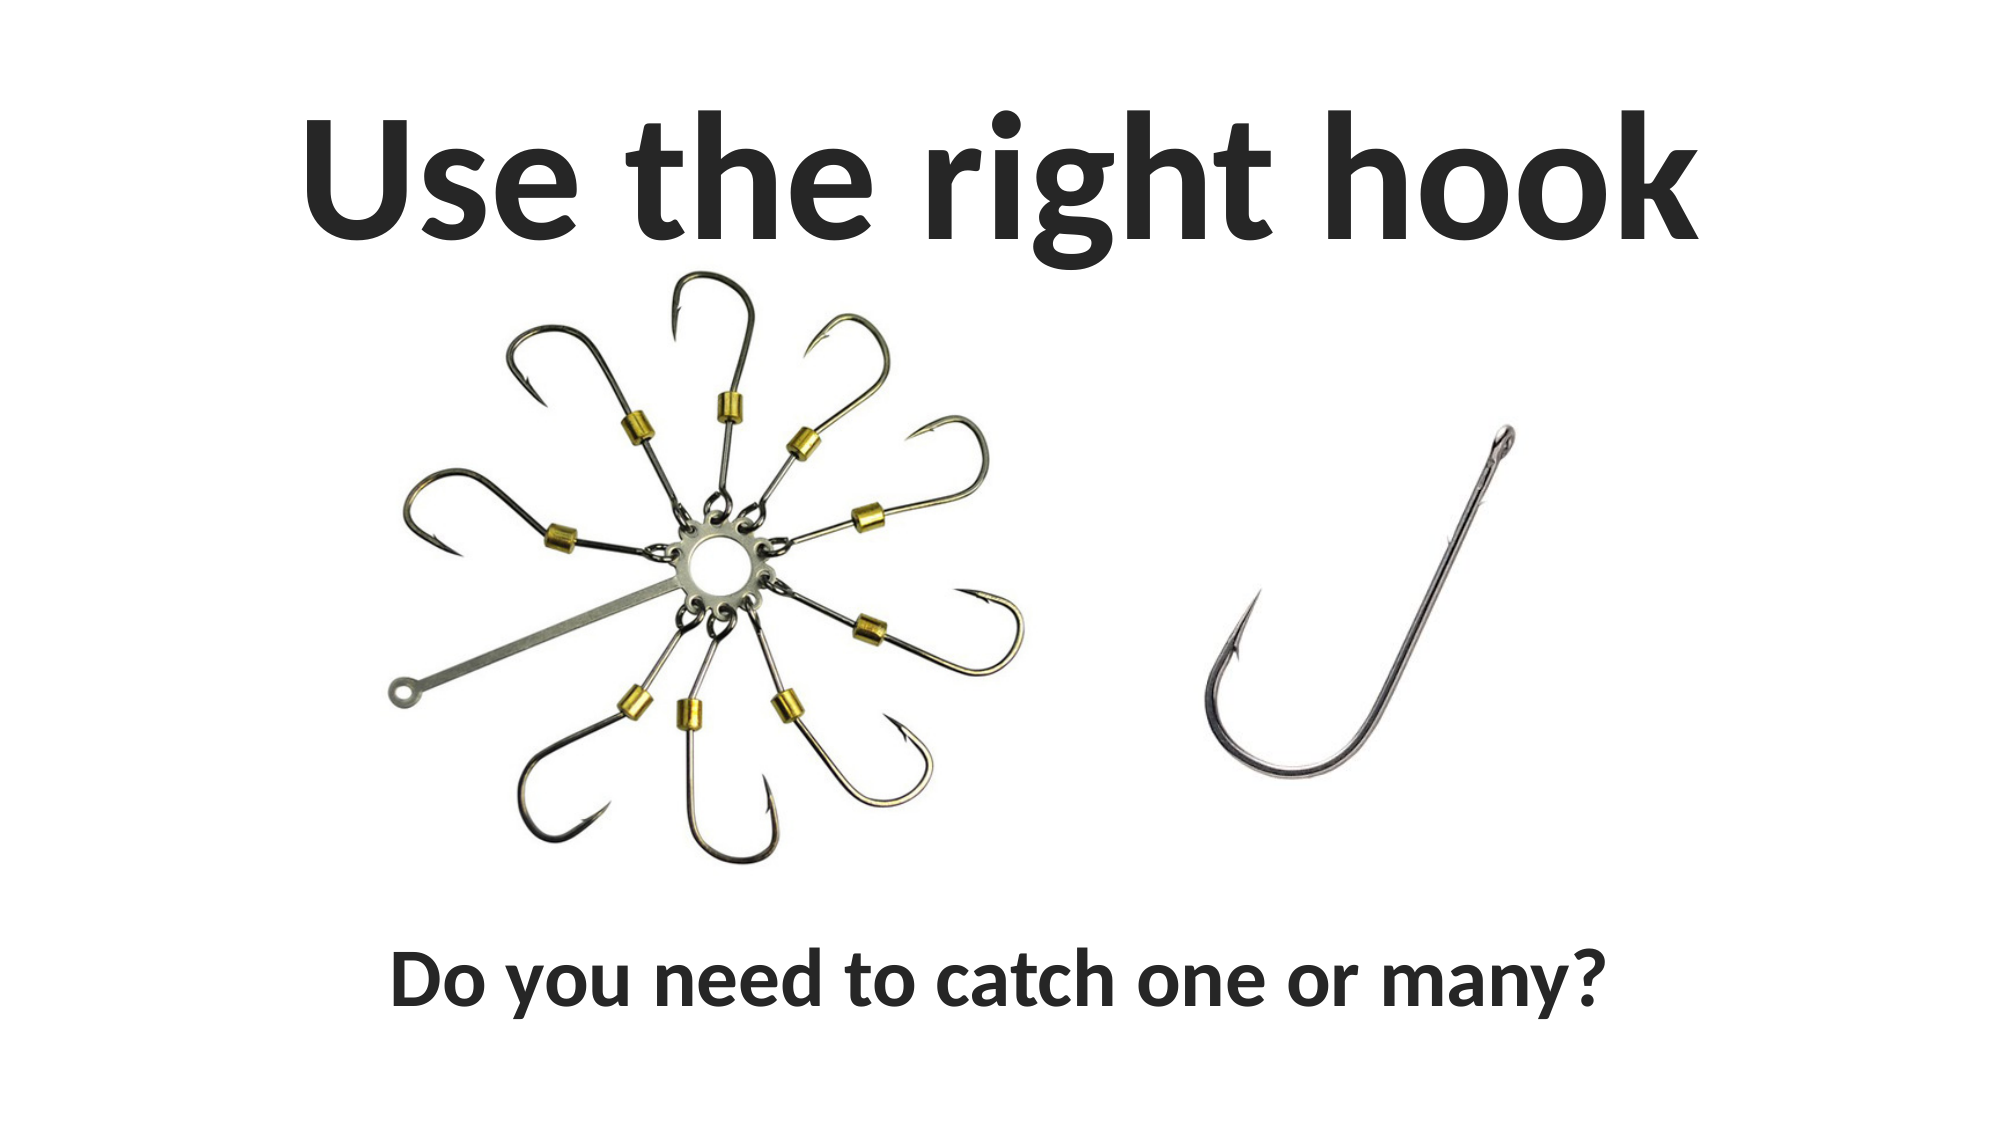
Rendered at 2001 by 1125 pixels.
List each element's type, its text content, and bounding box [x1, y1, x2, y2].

picture [1174, 416, 1543, 786]
picture [334, 209, 1071, 950]
text_box Use the right hook [181, 48, 1819, 284]
text_box Do you need to catch one or many? [374, 915, 1626, 1031]
